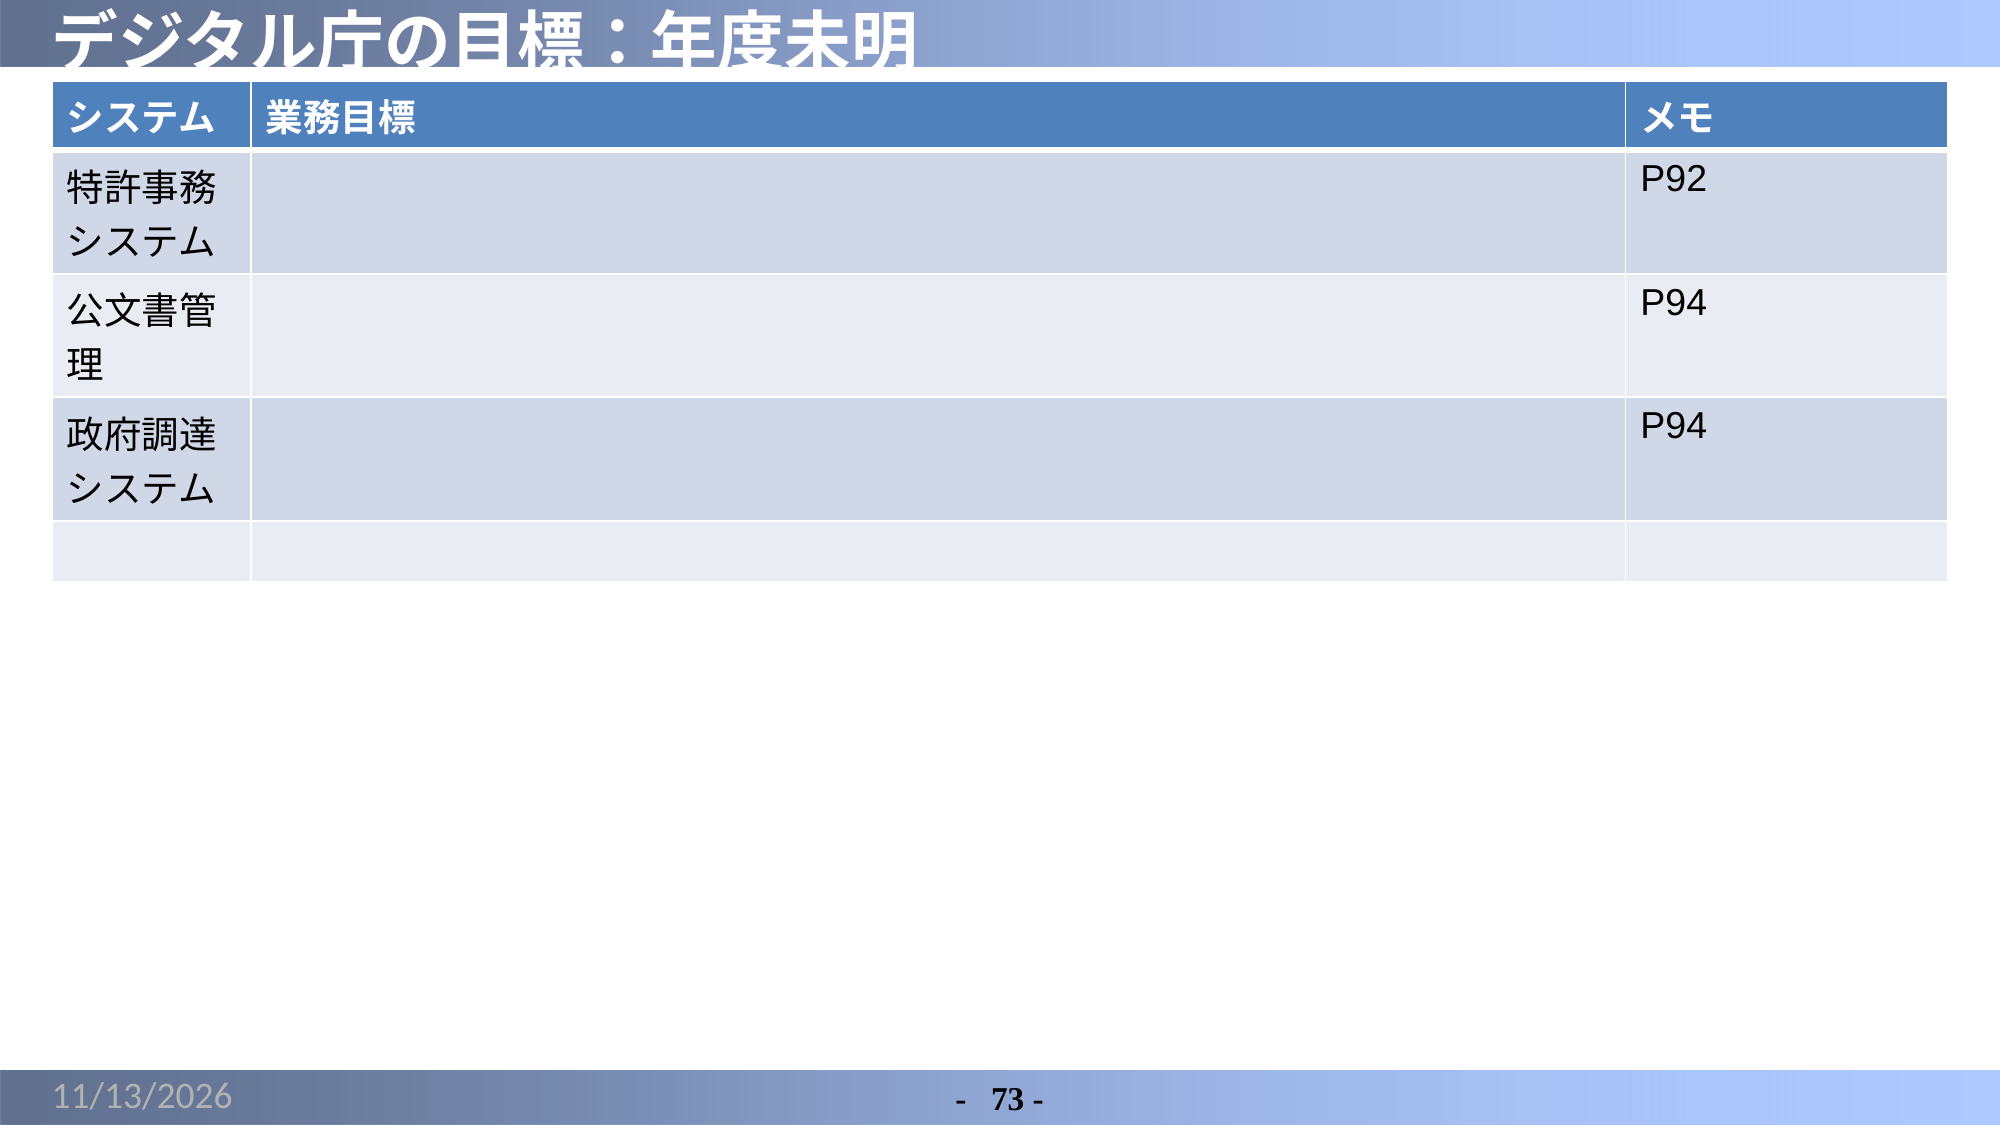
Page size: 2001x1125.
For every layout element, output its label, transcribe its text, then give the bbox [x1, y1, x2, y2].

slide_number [51, 1071, 512, 1117]
table_cell [252, 522, 1625, 581]
table_cell [252, 398, 1625, 520]
table_cell [1626, 522, 1947, 581]
table_cell 公文書管理 [53, 275, 250, 396]
table_cell P92 [1626, 153, 1947, 273]
table_cell 特許事務システム [53, 153, 250, 273]
table_cell P94 [1626, 275, 1947, 396]
table_cell [53, 522, 250, 581]
table_cell 政府調達システム [53, 398, 250, 520]
title デジタル庁の目標：年度未明 [51, 0, 1921, 80]
table_cell [252, 153, 1625, 273]
slide_number - 73 - [934, 1078, 1063, 1117]
table_header 業務目標 [252, 82, 1625, 147]
table_header システム [53, 82, 250, 147]
table_cell P94 [1626, 398, 1947, 520]
table_header メモ [1626, 82, 1947, 147]
table_cell [252, 275, 1625, 396]
